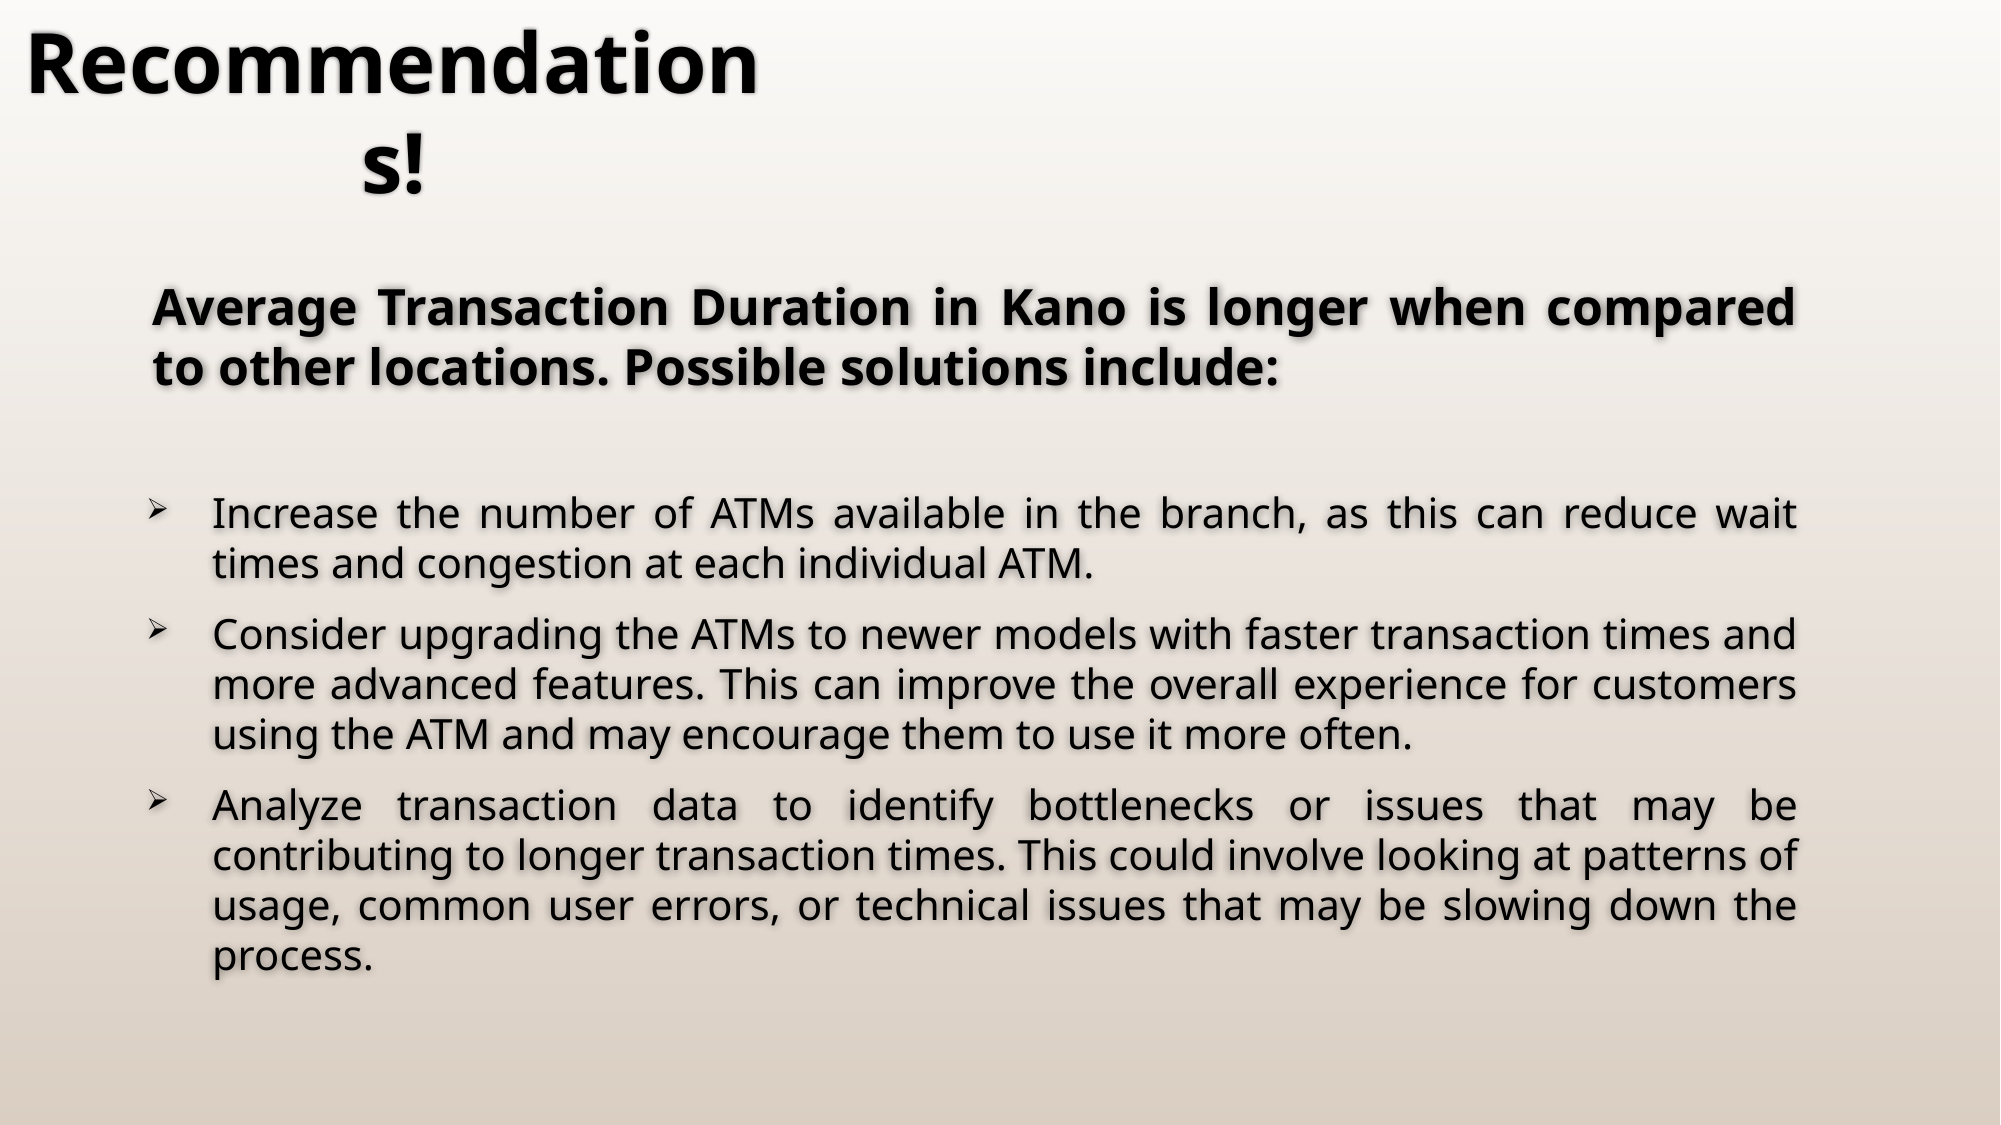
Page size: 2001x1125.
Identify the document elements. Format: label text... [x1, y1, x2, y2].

title Recommendations! [0, 30, 788, 191]
list Average Transaction Duration in Kano is longer when compared to other locations. Possible solutions include: Increase the number of ATMs available in the branch, as this can reduce wait times and congestion at each individual ATM. Consider upgrading the ATMs to newer models with faster transaction times and more advanced features. This can improve the overall experience for customers using the ATM and may encourage them to use it more often. Analyze transaction data to identify bottlenecks or issues that may be contributing to longer transaction times. This could involve looking at patterns of usage, common user errors, or technical issues that may be slowing down the process. [131, 267, 1814, 1003]
